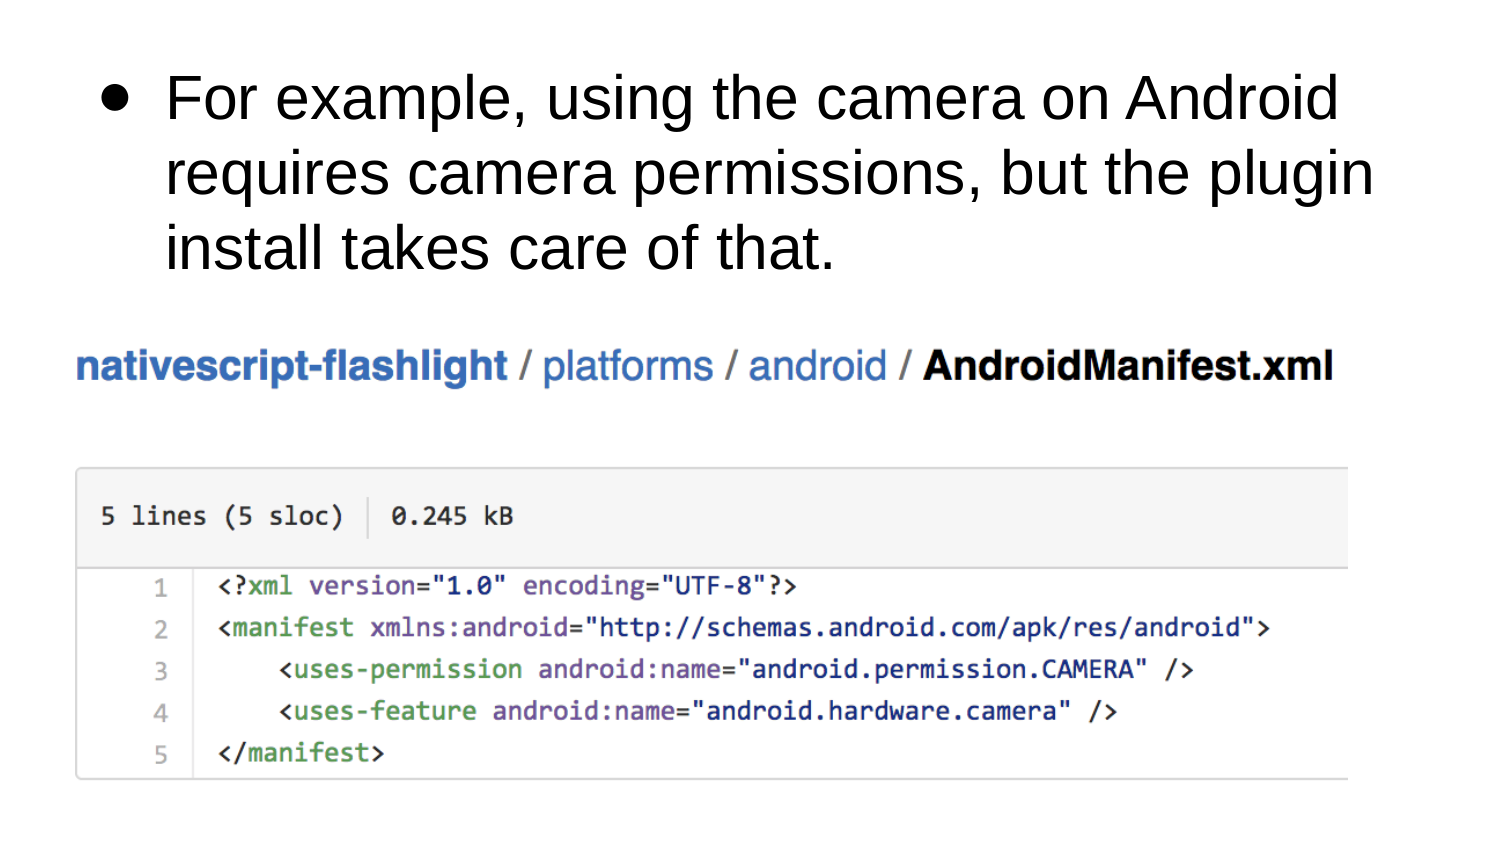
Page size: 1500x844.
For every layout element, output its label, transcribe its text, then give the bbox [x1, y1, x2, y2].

list For example, using the camera on Android requires camera permissions, but the plugin install takes care of that. [75, 41, 1425, 239]
picture [74, 344, 1348, 786]
